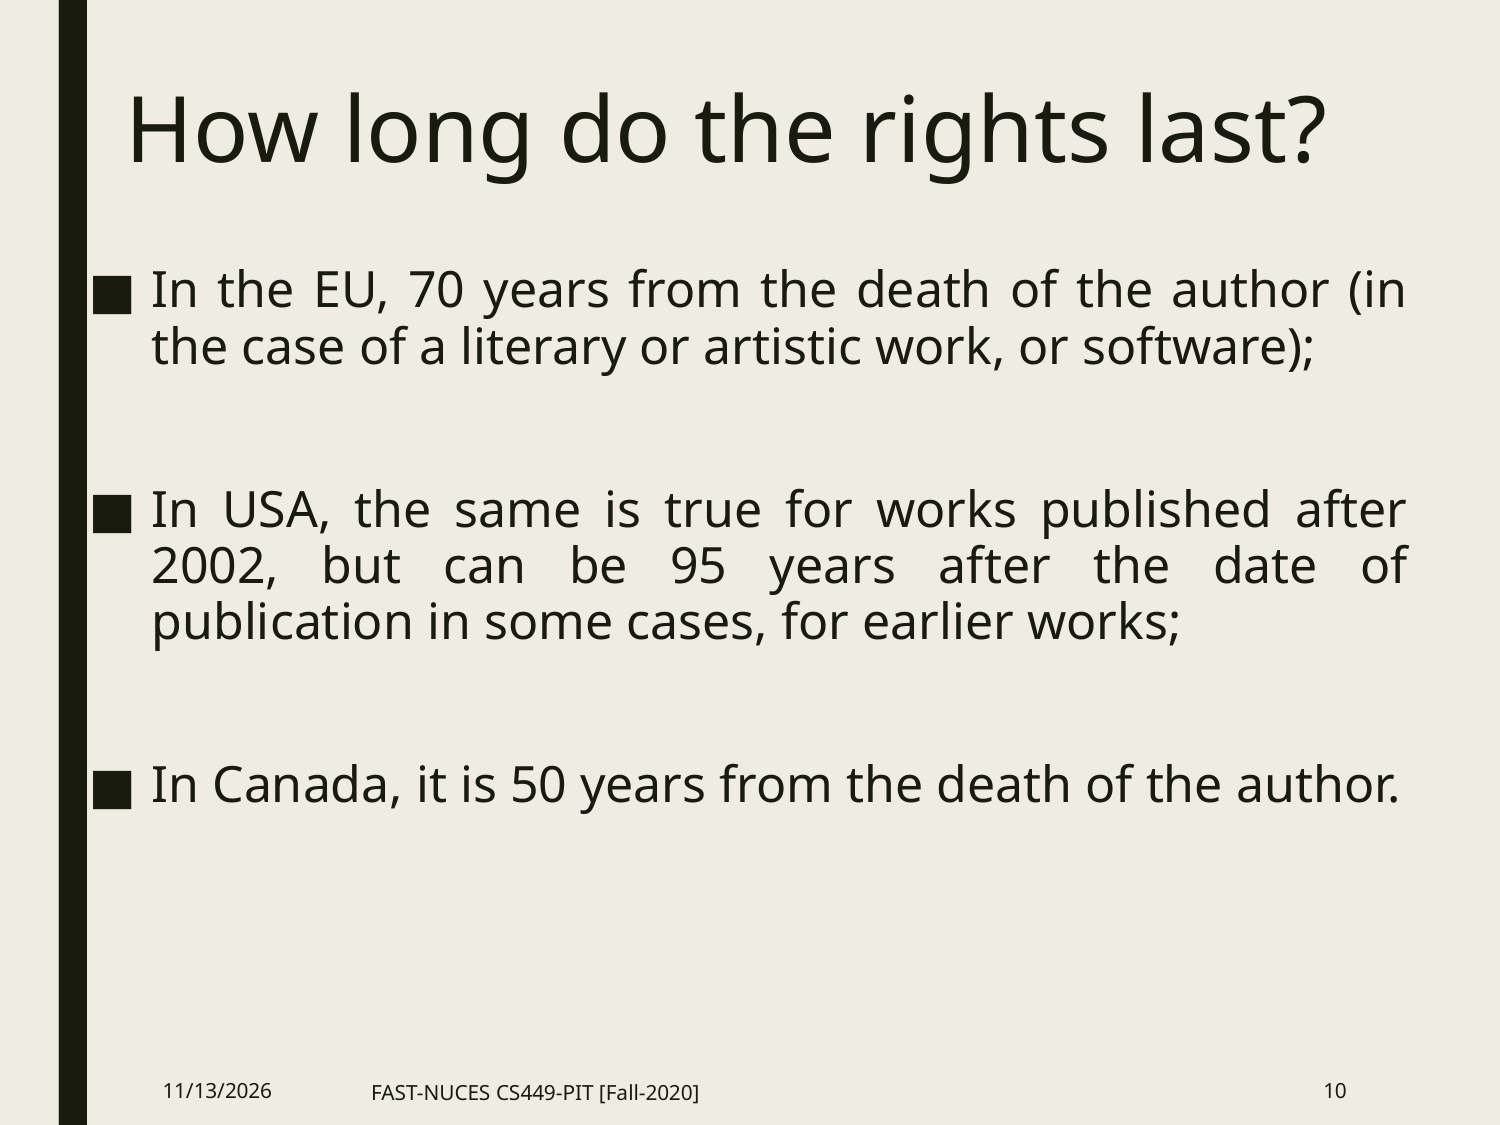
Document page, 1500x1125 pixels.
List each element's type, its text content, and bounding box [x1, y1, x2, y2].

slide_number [147, 1058, 320, 1125]
slide_number 10 [1165, 1058, 1362, 1125]
footer FAST-NUCES CS449-PIT [Fall-2020] [355, 1058, 1129, 1125]
list In the EU, 70 years from the death of the author (in the case of a literary or artistic work, or software); In USA, the same is true for works published after 2002, but can be 95 years after the date of publication in some cases, for earlier works; In Canada, it is 50 years from the death of the author. [73, 255, 1424, 1012]
title How long do the rights last? [110, 76, 1387, 177]
